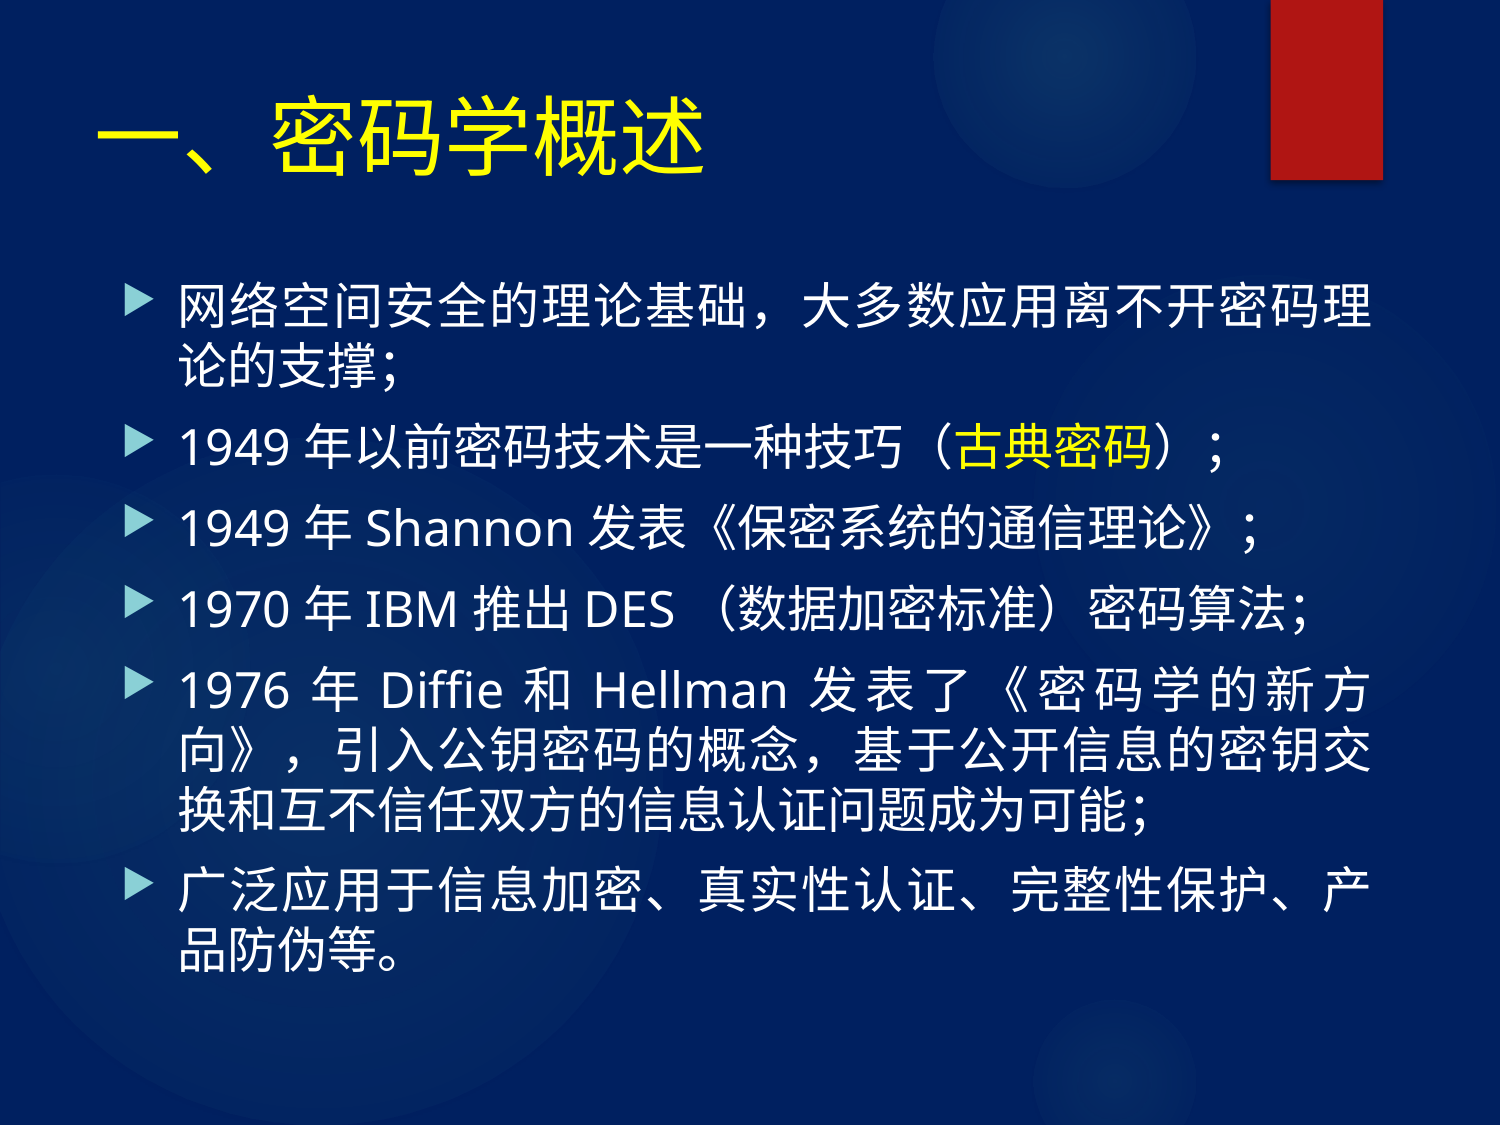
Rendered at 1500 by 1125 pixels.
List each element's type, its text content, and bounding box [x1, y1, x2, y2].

title 一、密码学概述 [79, 74, 1237, 304]
list 网络空间安全的理论基础，大多数应用离不开密码理论的支撑； 1949年以前密码技术是一种技巧（古典密码）； 1949年Shannon发表《保密系统的通信理论》； 1970年IBM推出DES（数据加密标准）密码算法； 1976年Diffie和Hellman发表了《密码学的新方向》，引入公钥密码的概念，基于公开信息的密钥交换和互不信任双方的信息认证问题成为可能； 广泛应用于信息加密、真实性认证、完整性保护、产品防伪等。 [106, 267, 1388, 997]
